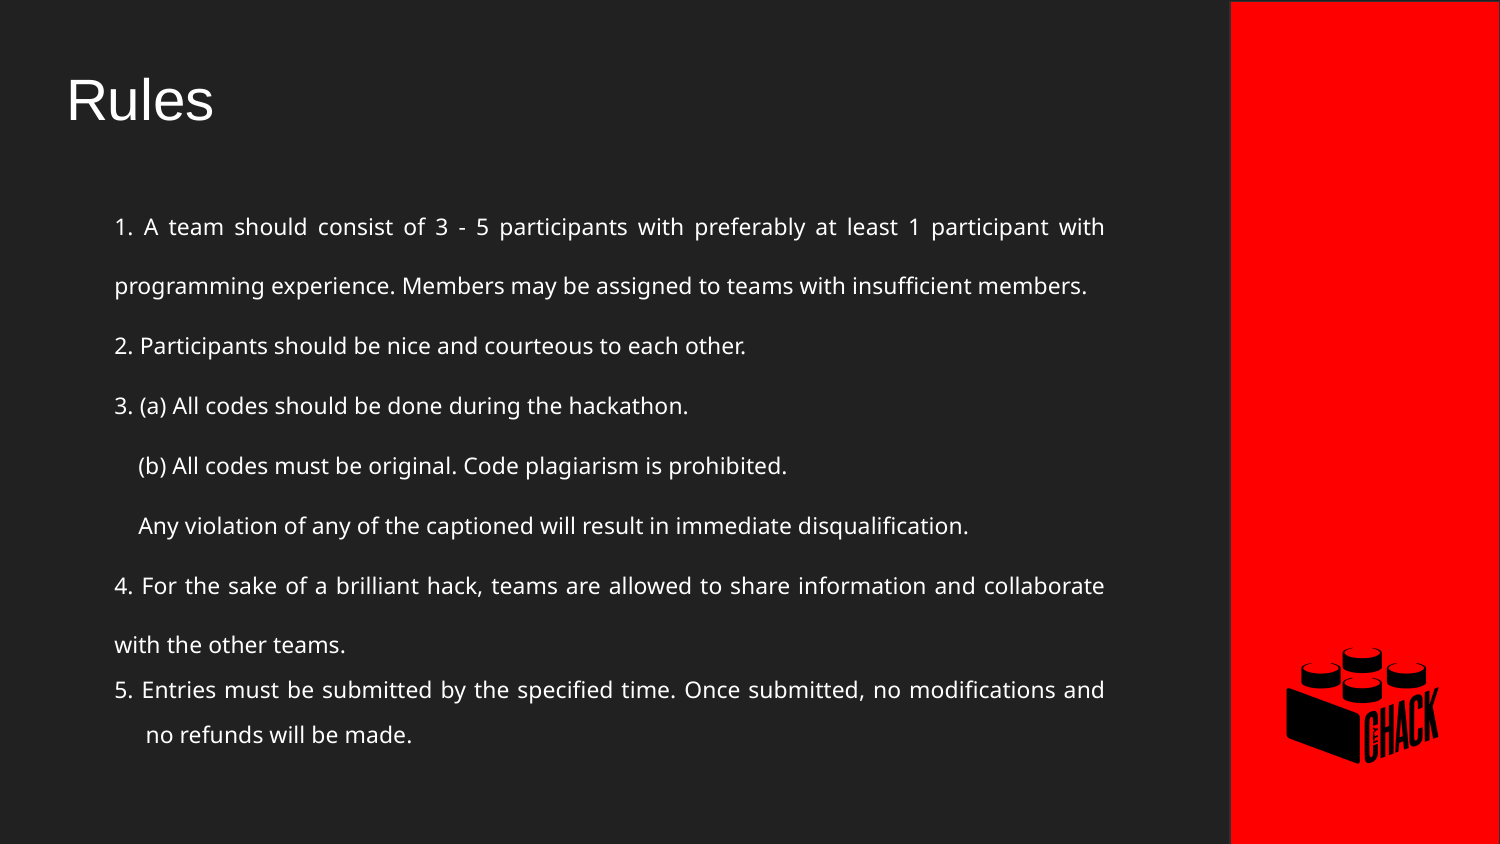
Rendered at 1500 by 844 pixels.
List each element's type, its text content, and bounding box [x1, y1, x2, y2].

picture [1229, 573, 1500, 844]
text_box [1230, 1, 1500, 573]
title Rules [51, 47, 1230, 141]
text_box 1. A team should consist of 3 - 5 participants with preferably at least 1 participant with programming experience. Members may be assigned to teams with insufficient members. 2. Participants should be nice and courteous to each other. 3. (a) All codes should be done during the hackathon. (b) All codes must be original. Code plagiarism is prohibited. Any violation of any of the captioned will result in immediate disqualification. 4. For the sake of a brilliant hack, teams are allowed to share information and collaborate with the other teams. 5. Entries must be submitted by the specified time. Once submitted, no modifications and no refunds will be made. [99, 165, 1122, 285]
